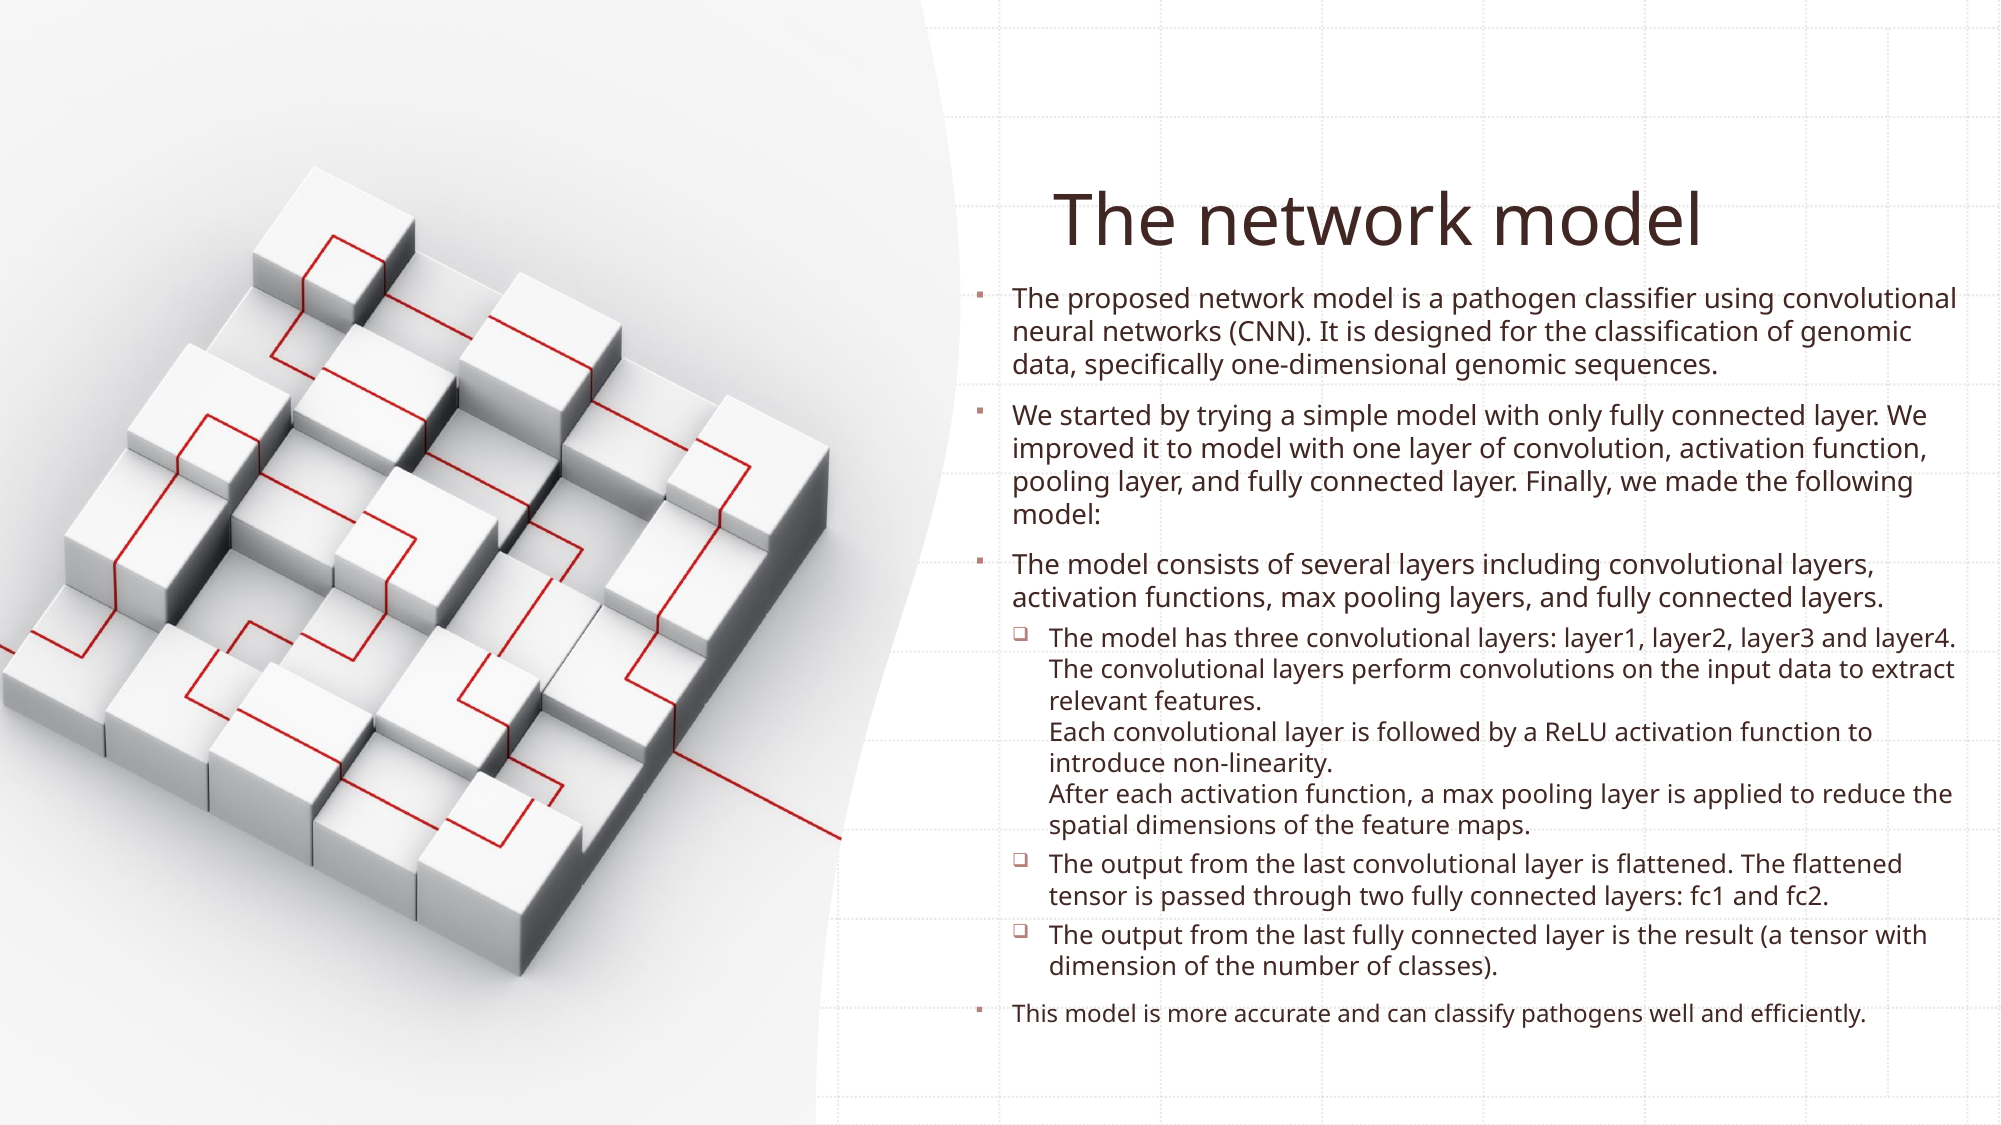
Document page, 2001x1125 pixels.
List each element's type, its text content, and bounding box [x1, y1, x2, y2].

title The network model [1038, 117, 1809, 268]
picture [0, 0, 961, 1125]
list The proposed network model is a pathogen classifier using convolutional neural networks (CNN). It is designed for the classification of genomic data, specifically one-dimensional genomic sequences. We started by trying a simple model with only fully connected layer. We improved it to model with one layer of convolution, activation function, pooling layer, and fully connected layer. Finally, we made the following model: The model consists of several layers including convolutional layers, activation functions, max pooling layers, and fully connected layers. The model has three convolutional layers: layer1, layer2, layer3 and layer4. The convolutional layers perform convolutions on the input data to extract relevant features. Each convolutional layer is followed by a ReLU activation function to introduce non-linearity. After each activation function, a max pooling layer is applied to reduce the spatial dimensions of the feature maps. The output from the last convolutional layer is flattened. The flattened tensor is passed through two fully connected layers: fc1 and fc2. The output from the last fully connected layer is the result (a tensor with dimension of the number of classes). This model is more accurate and can classify pathogens well and efficiently. [961, 273, 1975, 1084]
